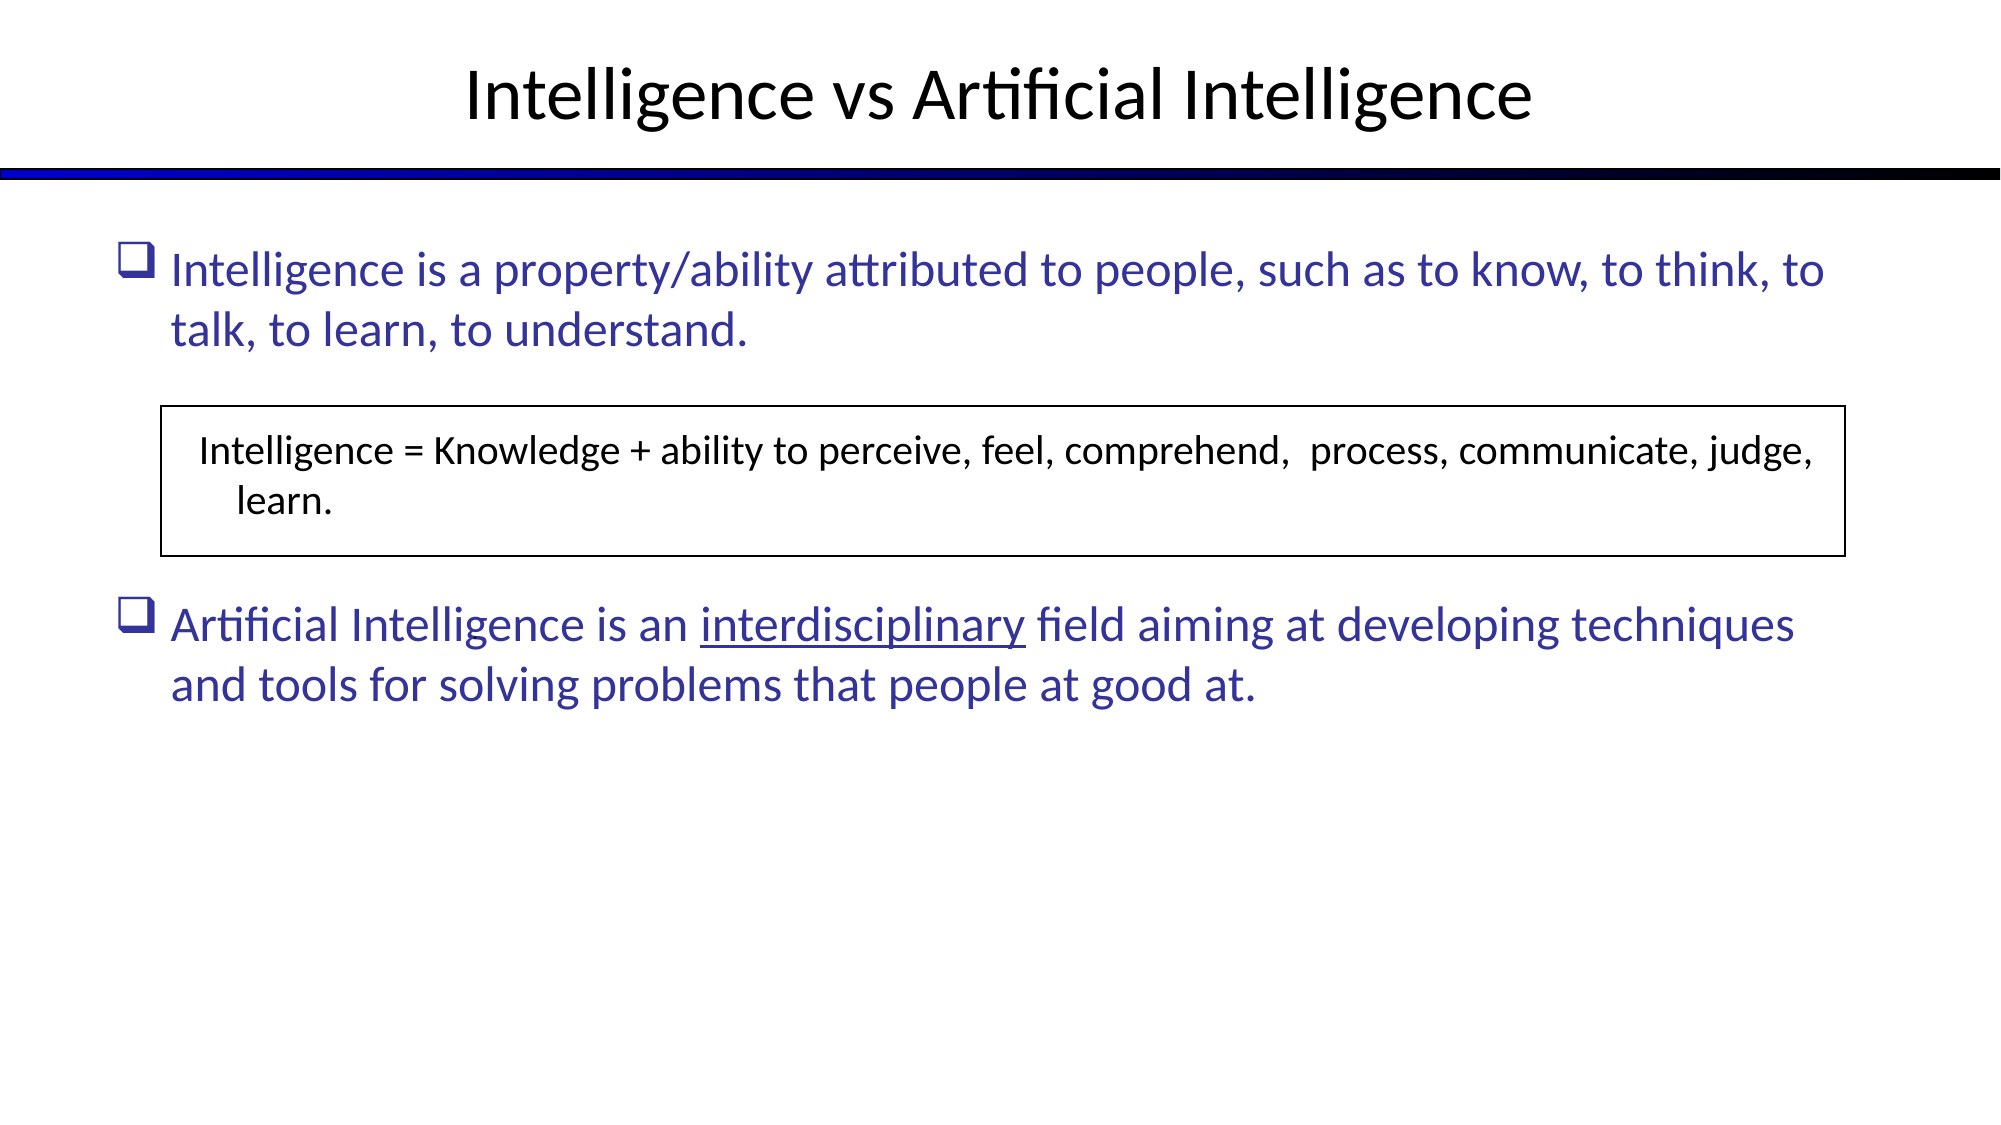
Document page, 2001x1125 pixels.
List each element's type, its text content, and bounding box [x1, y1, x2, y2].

title Intelligence vs Artificial Intelligence [0, 0, 2000, 184]
list Intelligence is a property/ability attributed to people, such as to know, to think, to talk, to learn, to understand. Intelligence = Knowledge + ability to perceive, feel, comprehend, process, communicate, judge, learn. Artificial Intelligence is an interdisciplinary field aiming at developing techniques and tools for solving problems that people at good at. [99, 228, 1846, 973]
text_box [161, 406, 1845, 557]
